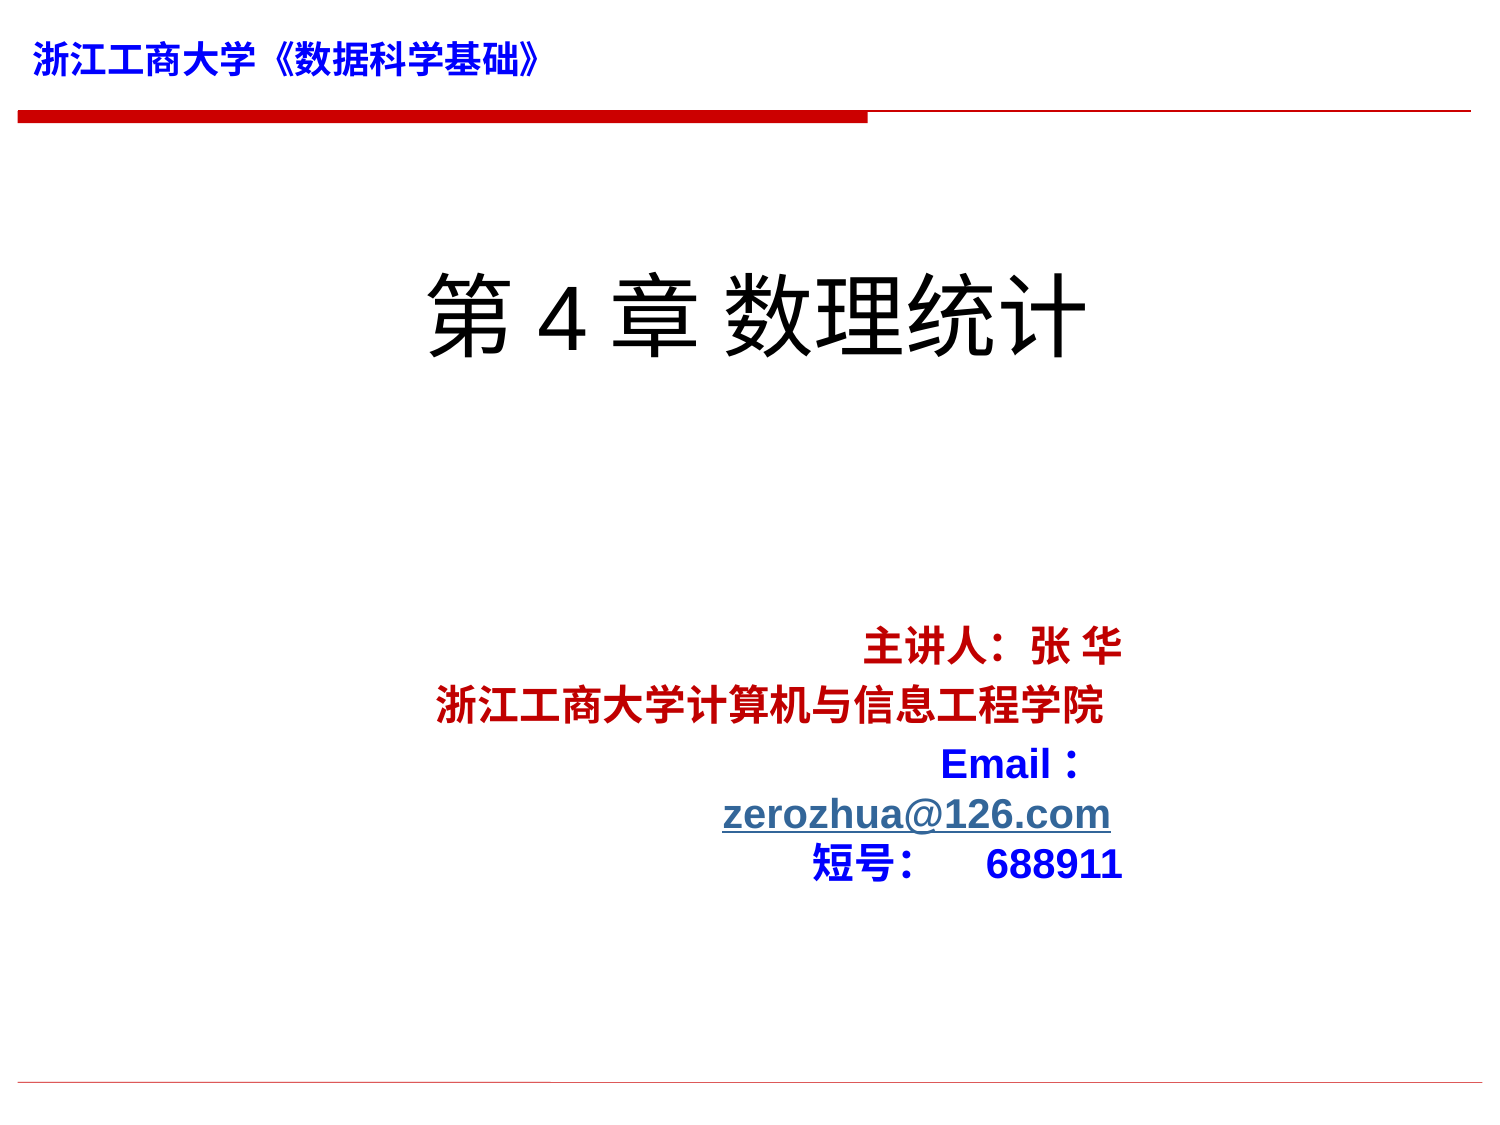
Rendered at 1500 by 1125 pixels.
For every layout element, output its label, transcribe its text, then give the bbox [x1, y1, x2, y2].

text_box 浙江工商大学《数据科学基础》 [17, 28, 975, 89]
text_box 主讲人：张 华 浙江工商大学计算机与信息工程学院 Email： zerozhua@126.com 短号： 688911 [374, 612, 1138, 894]
text_box 第4章 数理统计 [124, 220, 1388, 408]
